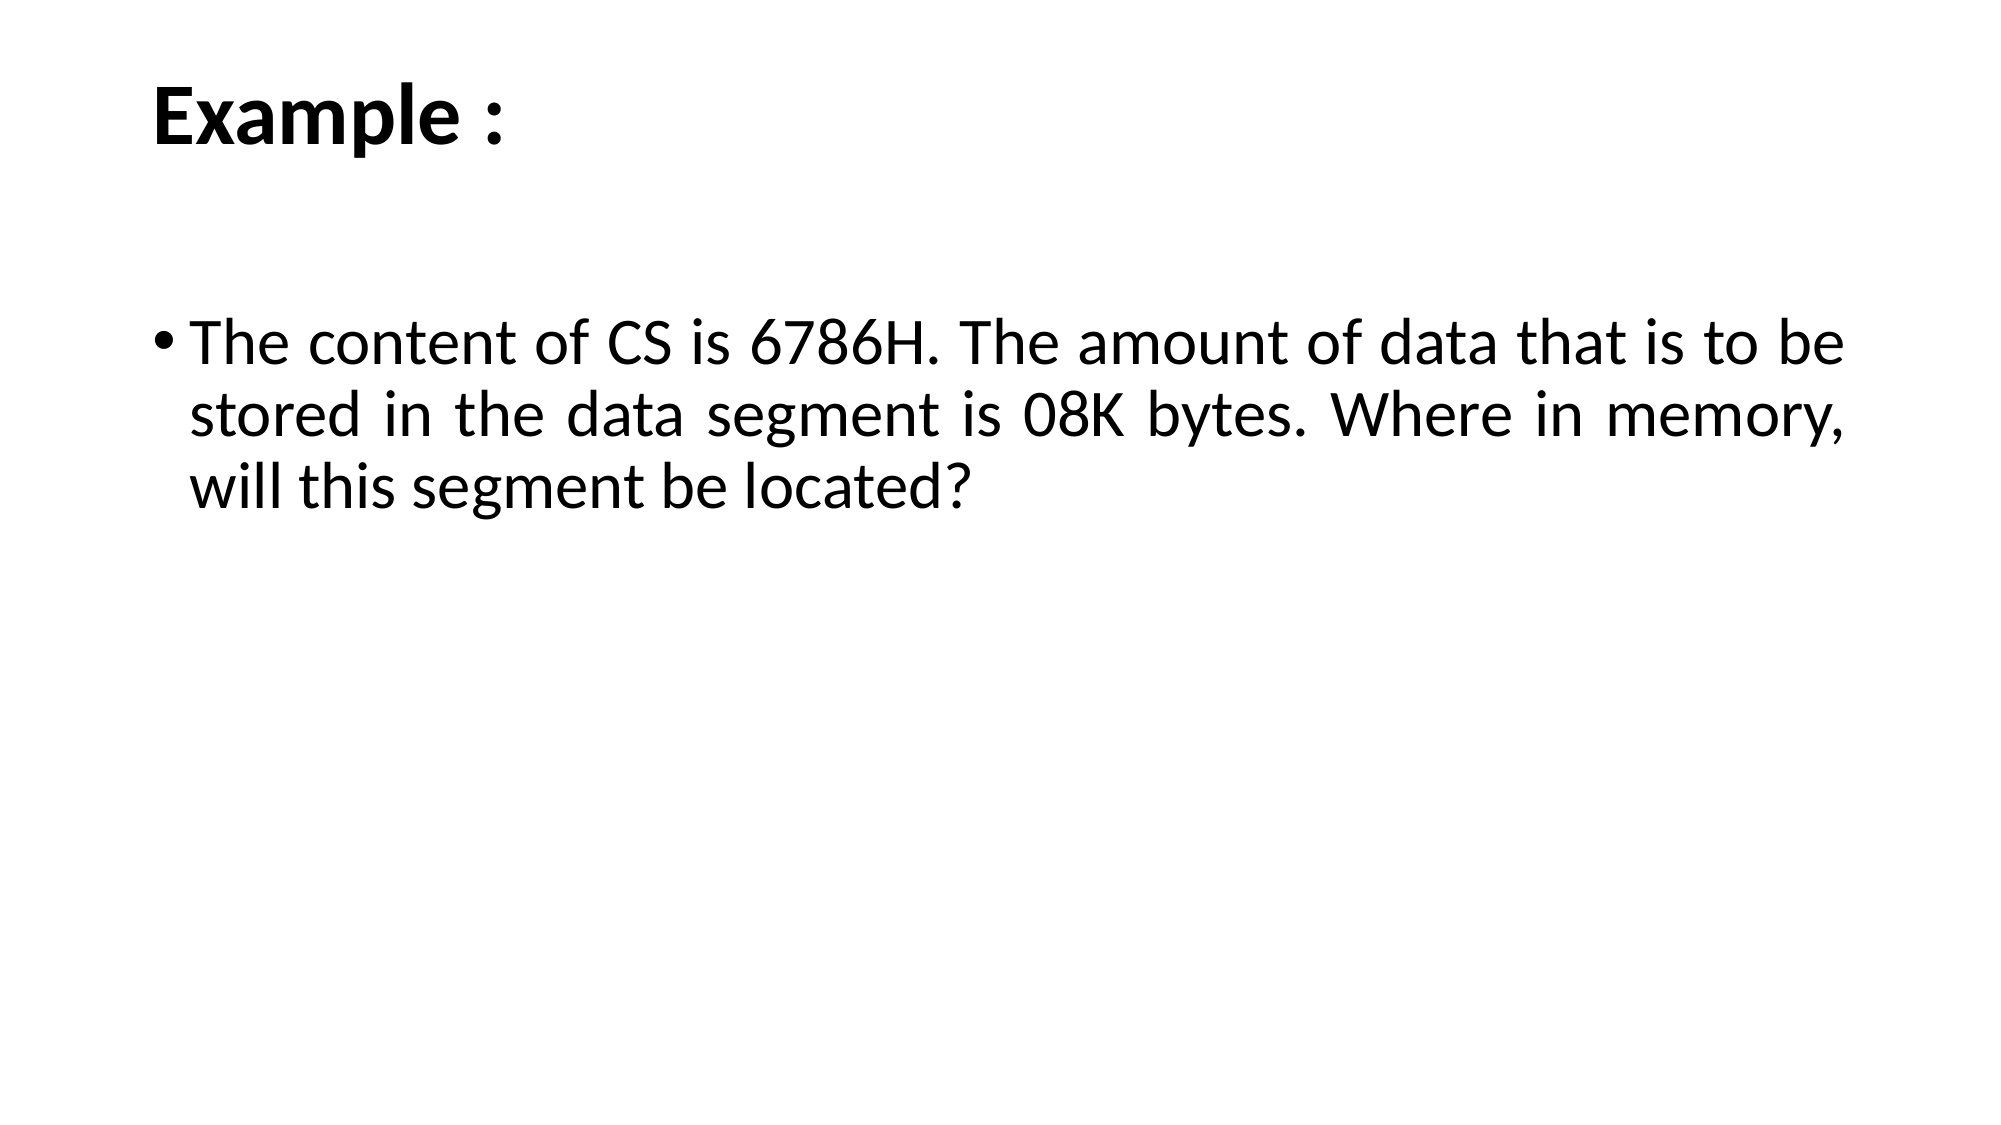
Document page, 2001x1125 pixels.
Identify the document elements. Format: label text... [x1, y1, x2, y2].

title Example : [137, 59, 1863, 278]
list The content of CS is 6786H. The amount of data that is to be stored in the data segment is 08K bytes. Where in memory, will this segment be located? [137, 299, 1863, 1014]
